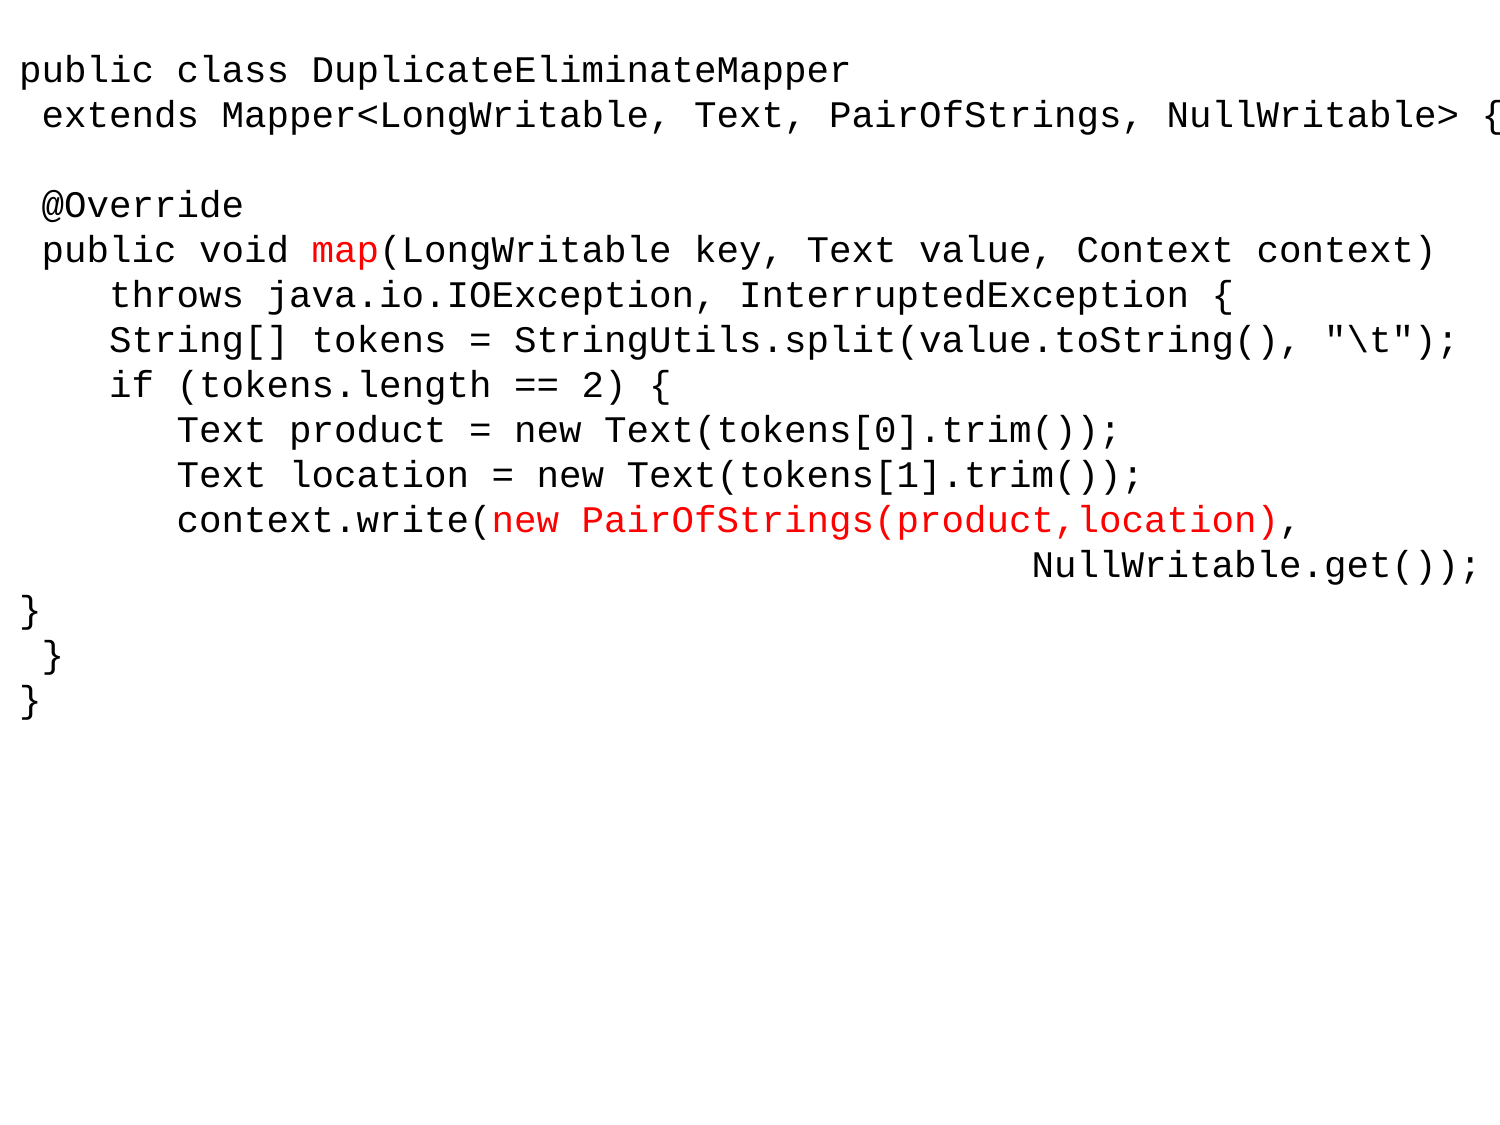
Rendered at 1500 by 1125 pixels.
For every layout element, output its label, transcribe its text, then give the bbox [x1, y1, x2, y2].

text_box public class DuplicateEliminateMapper extends Mapper<LongWritable, Text, PairOfStrings, NullWritable> { @Override public void map(LongWritable key, Text value, Context context) throws java.io.IOException, InterruptedException { String[] tokens = StringUtils.split(value.toString(), "\t"); if (tokens.length == 2) { Text product = new Text(tokens[0].trim()); Text location = new Text(tokens[1].trim()); context.write(new PairOfStrings(product,location), NullWritable.get()); } } } [4, 37, 1500, 773]
